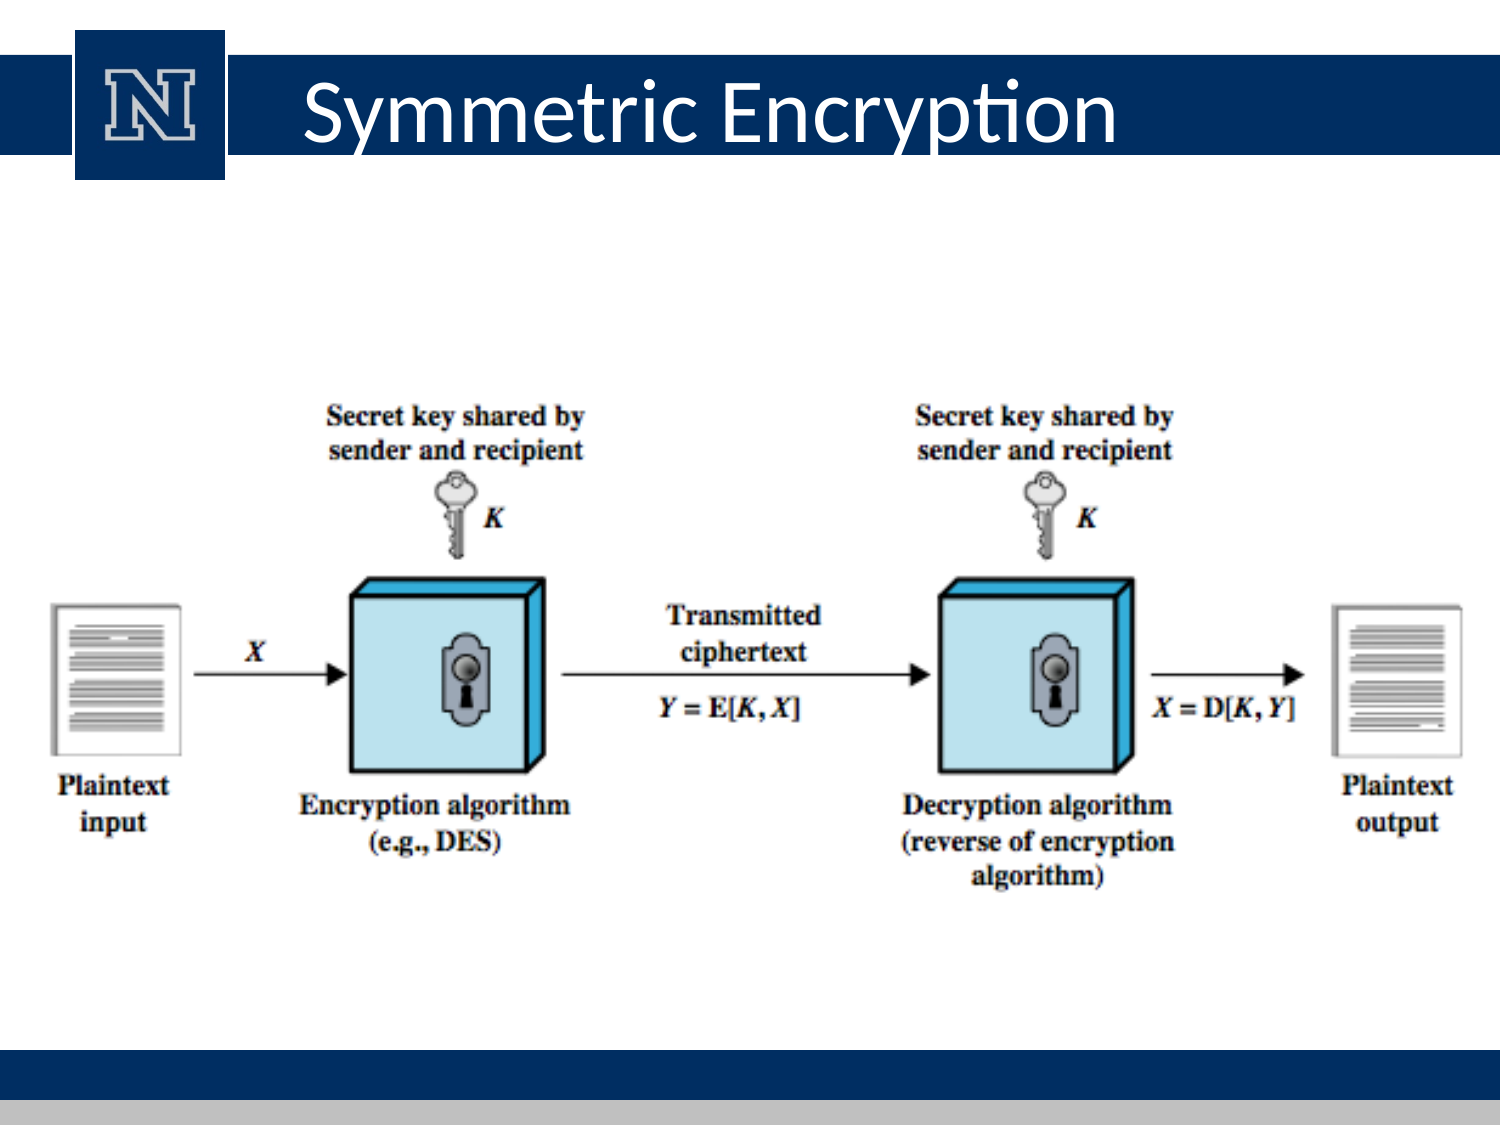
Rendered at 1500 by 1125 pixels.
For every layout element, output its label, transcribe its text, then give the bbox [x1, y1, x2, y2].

picture [0, 323, 1500, 987]
title Symmetric Encryption [287, 12, 1475, 200]
picture [75, 30, 225, 180]
